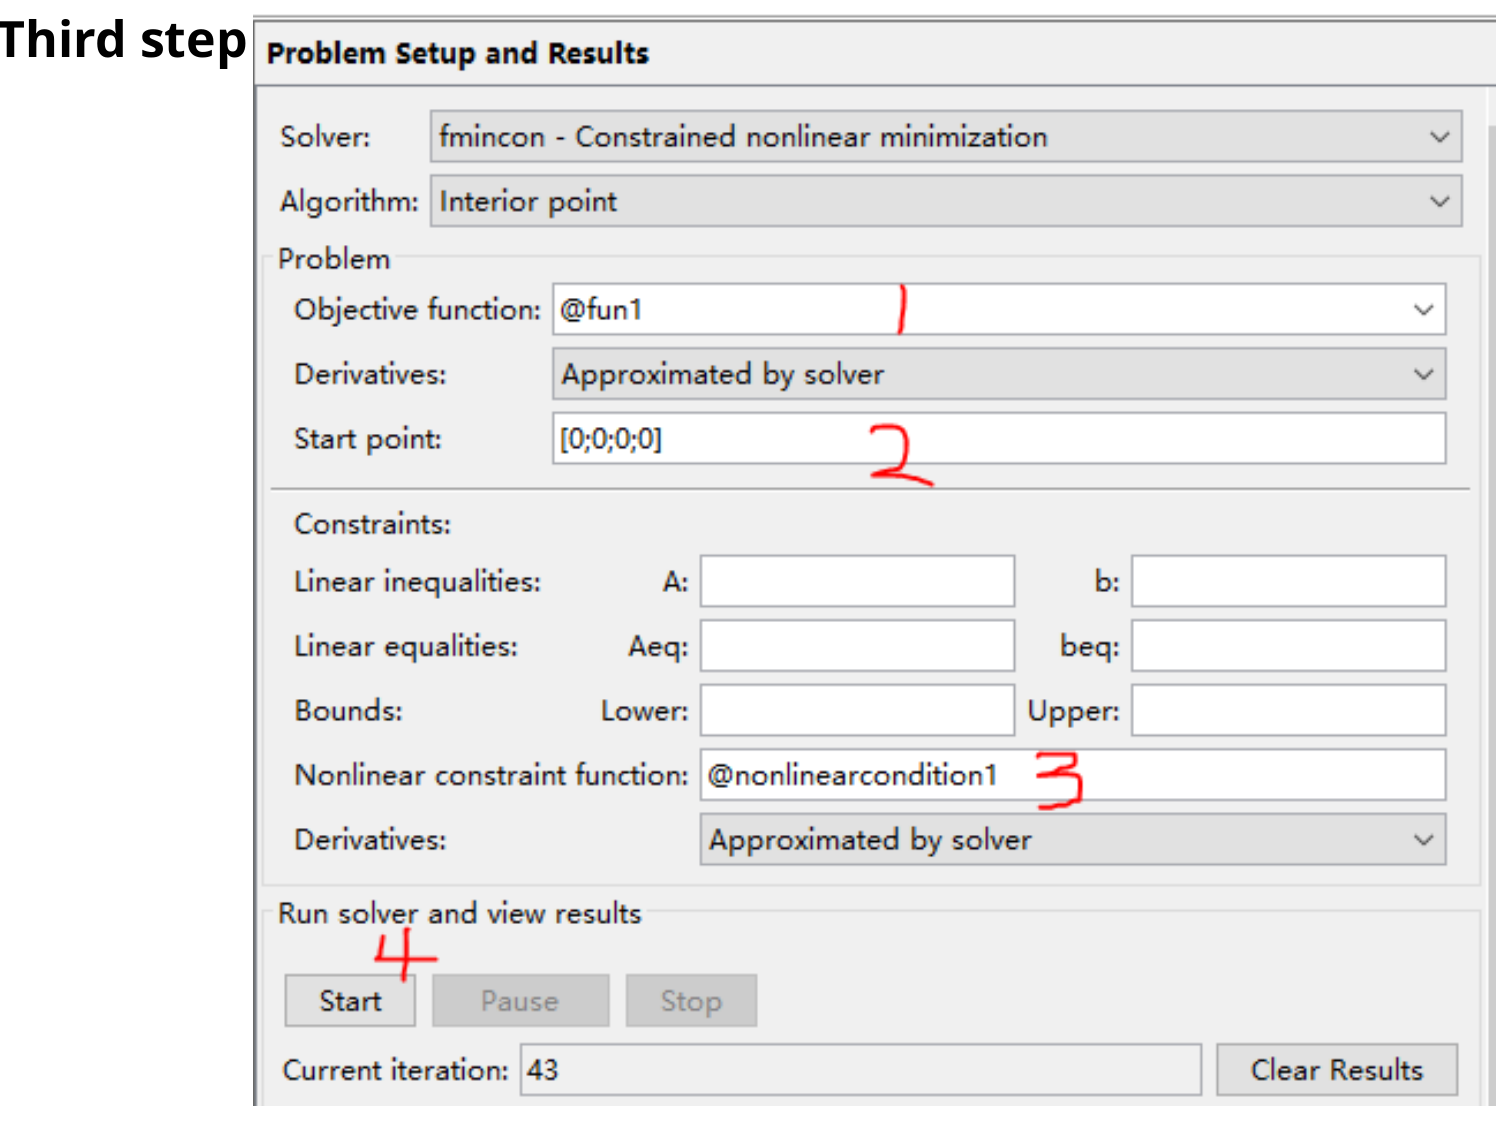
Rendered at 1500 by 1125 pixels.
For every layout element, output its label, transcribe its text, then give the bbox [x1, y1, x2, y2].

picture [253, 2, 1496, 1106]
text_box Third step [0, 0, 357, 75]
